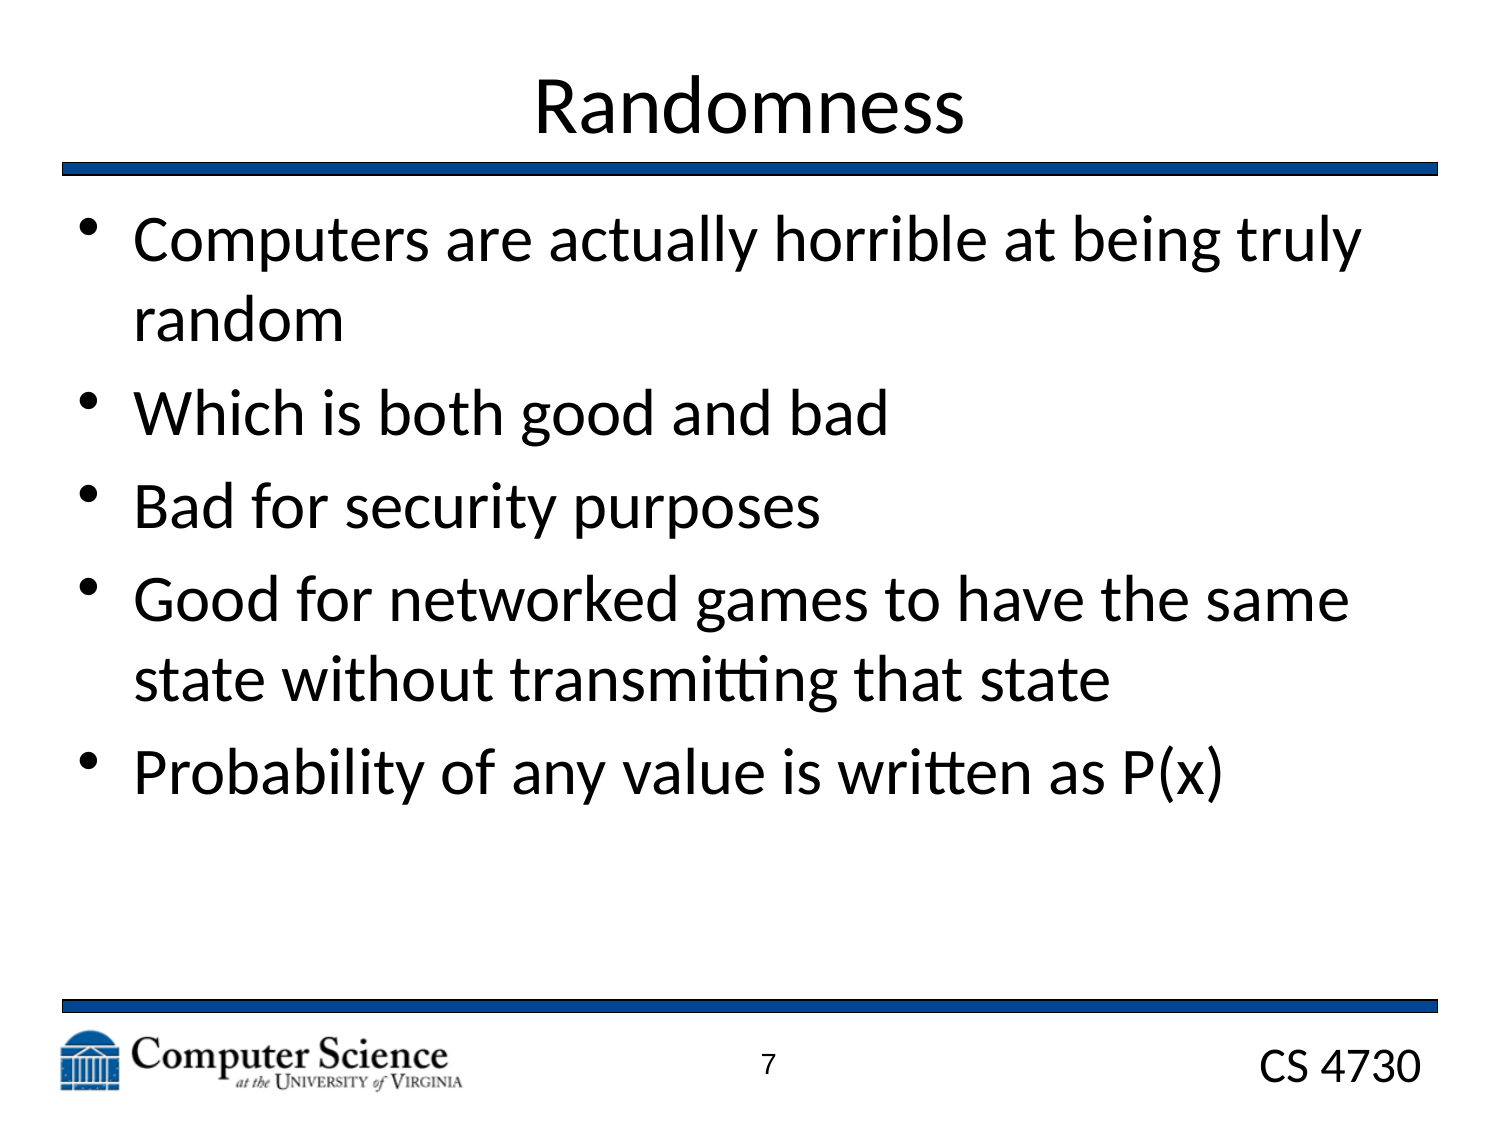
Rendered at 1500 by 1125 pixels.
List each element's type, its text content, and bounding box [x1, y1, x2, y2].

list Computers are actually horrible at being truly random Which is both good and bad Bad for security purposes Good for networked games to have the same state without transmitting that state Probability of any value is written as P(x) [62, 187, 1438, 1001]
title Randomness [62, 49, 1438, 151]
picture [50, 1024, 472, 1101]
footer 7 [512, 1037, 1026, 1088]
